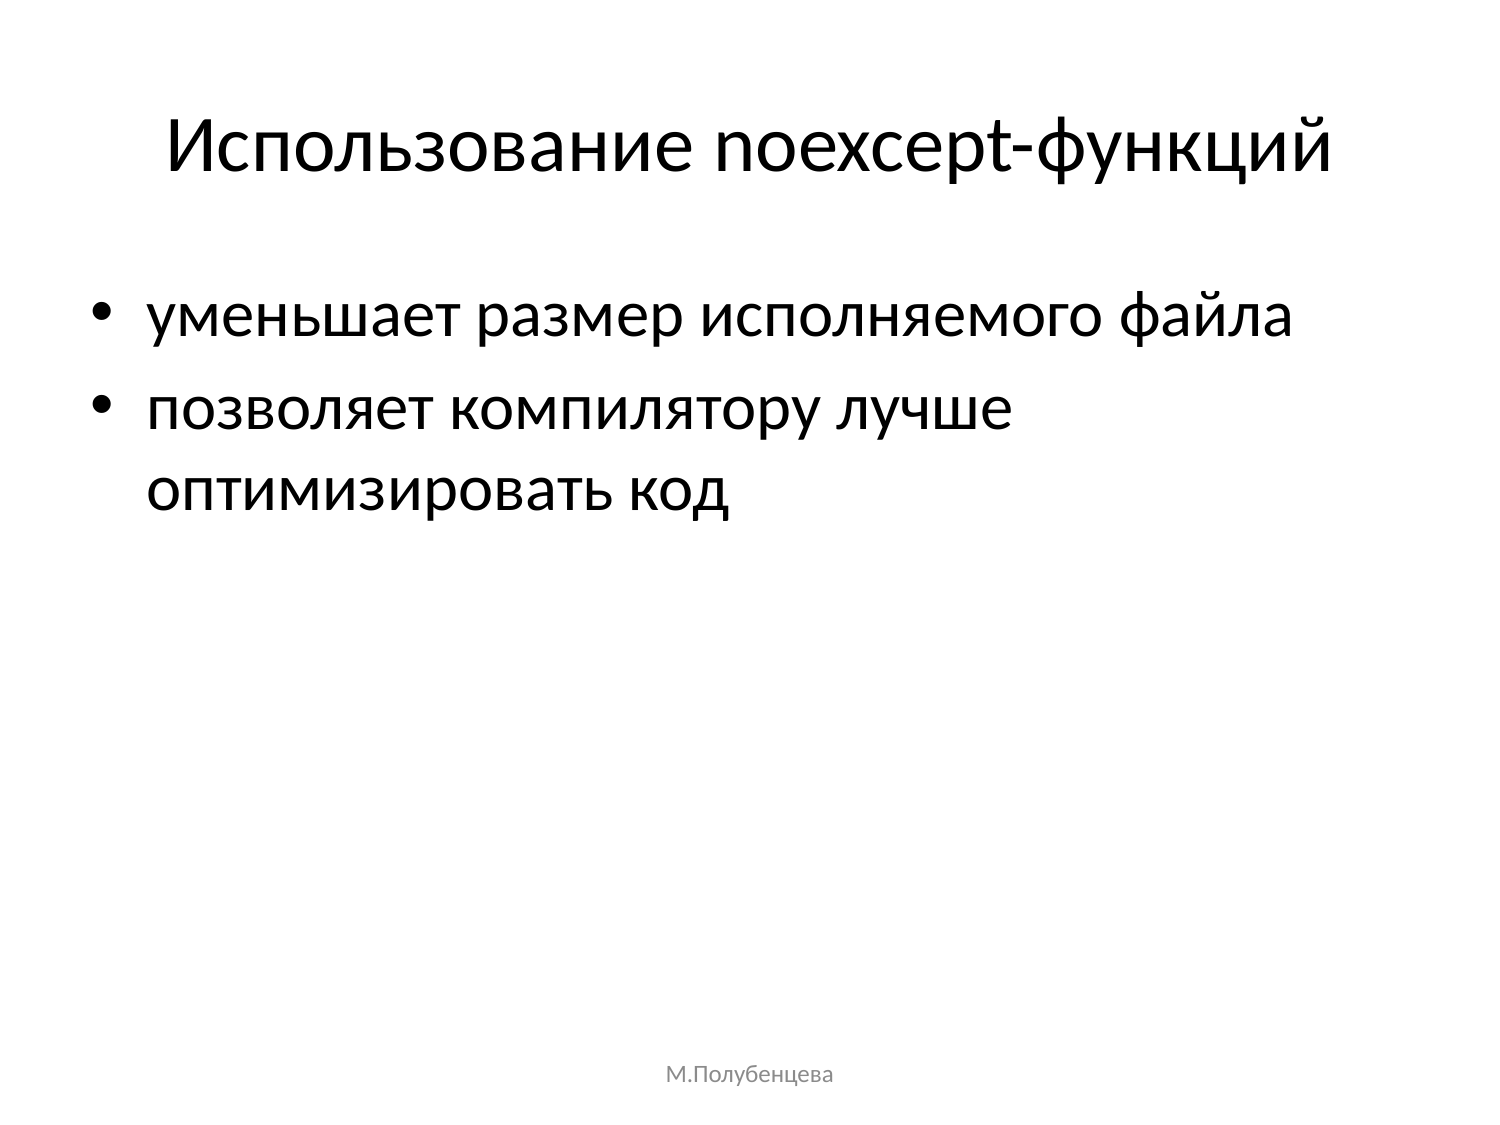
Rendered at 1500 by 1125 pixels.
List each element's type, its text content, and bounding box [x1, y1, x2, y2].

list уменьшает размер исполняемого файла позволяет компилятору лучше оптимизировать код [75, 262, 1425, 1005]
footer М.Полубенцева [512, 1042, 988, 1103]
title Использование noexcept-функций [75, 45, 1425, 233]
